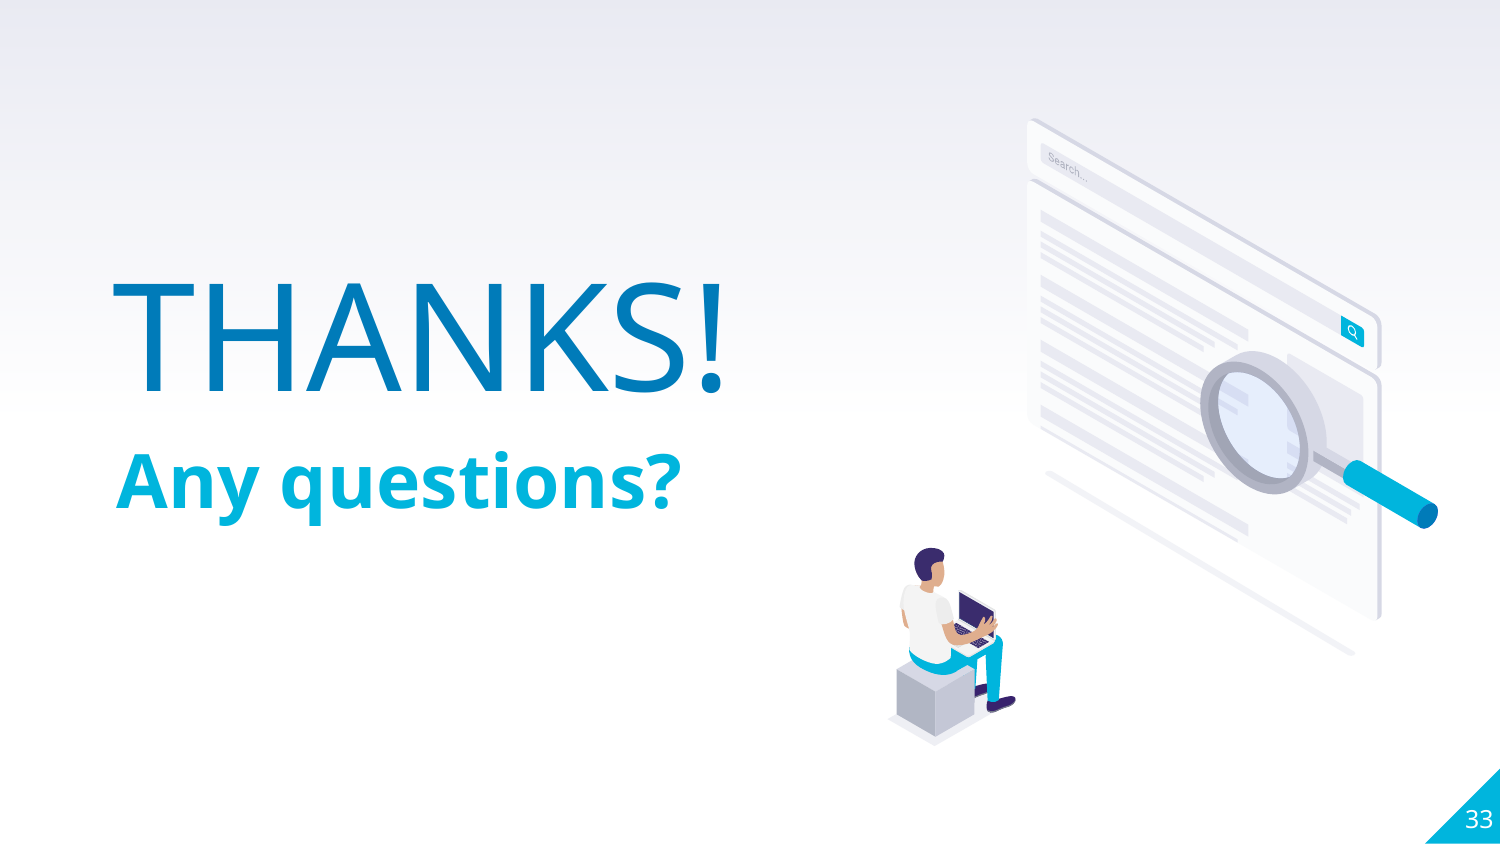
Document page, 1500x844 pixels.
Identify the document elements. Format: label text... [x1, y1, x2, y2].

title THANKS! [112, 276, 825, 414]
subtitle Any questions? [116, 424, 830, 740]
slide_number 33 [1418, 760, 1494, 838]
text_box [887, 117, 1439, 747]
